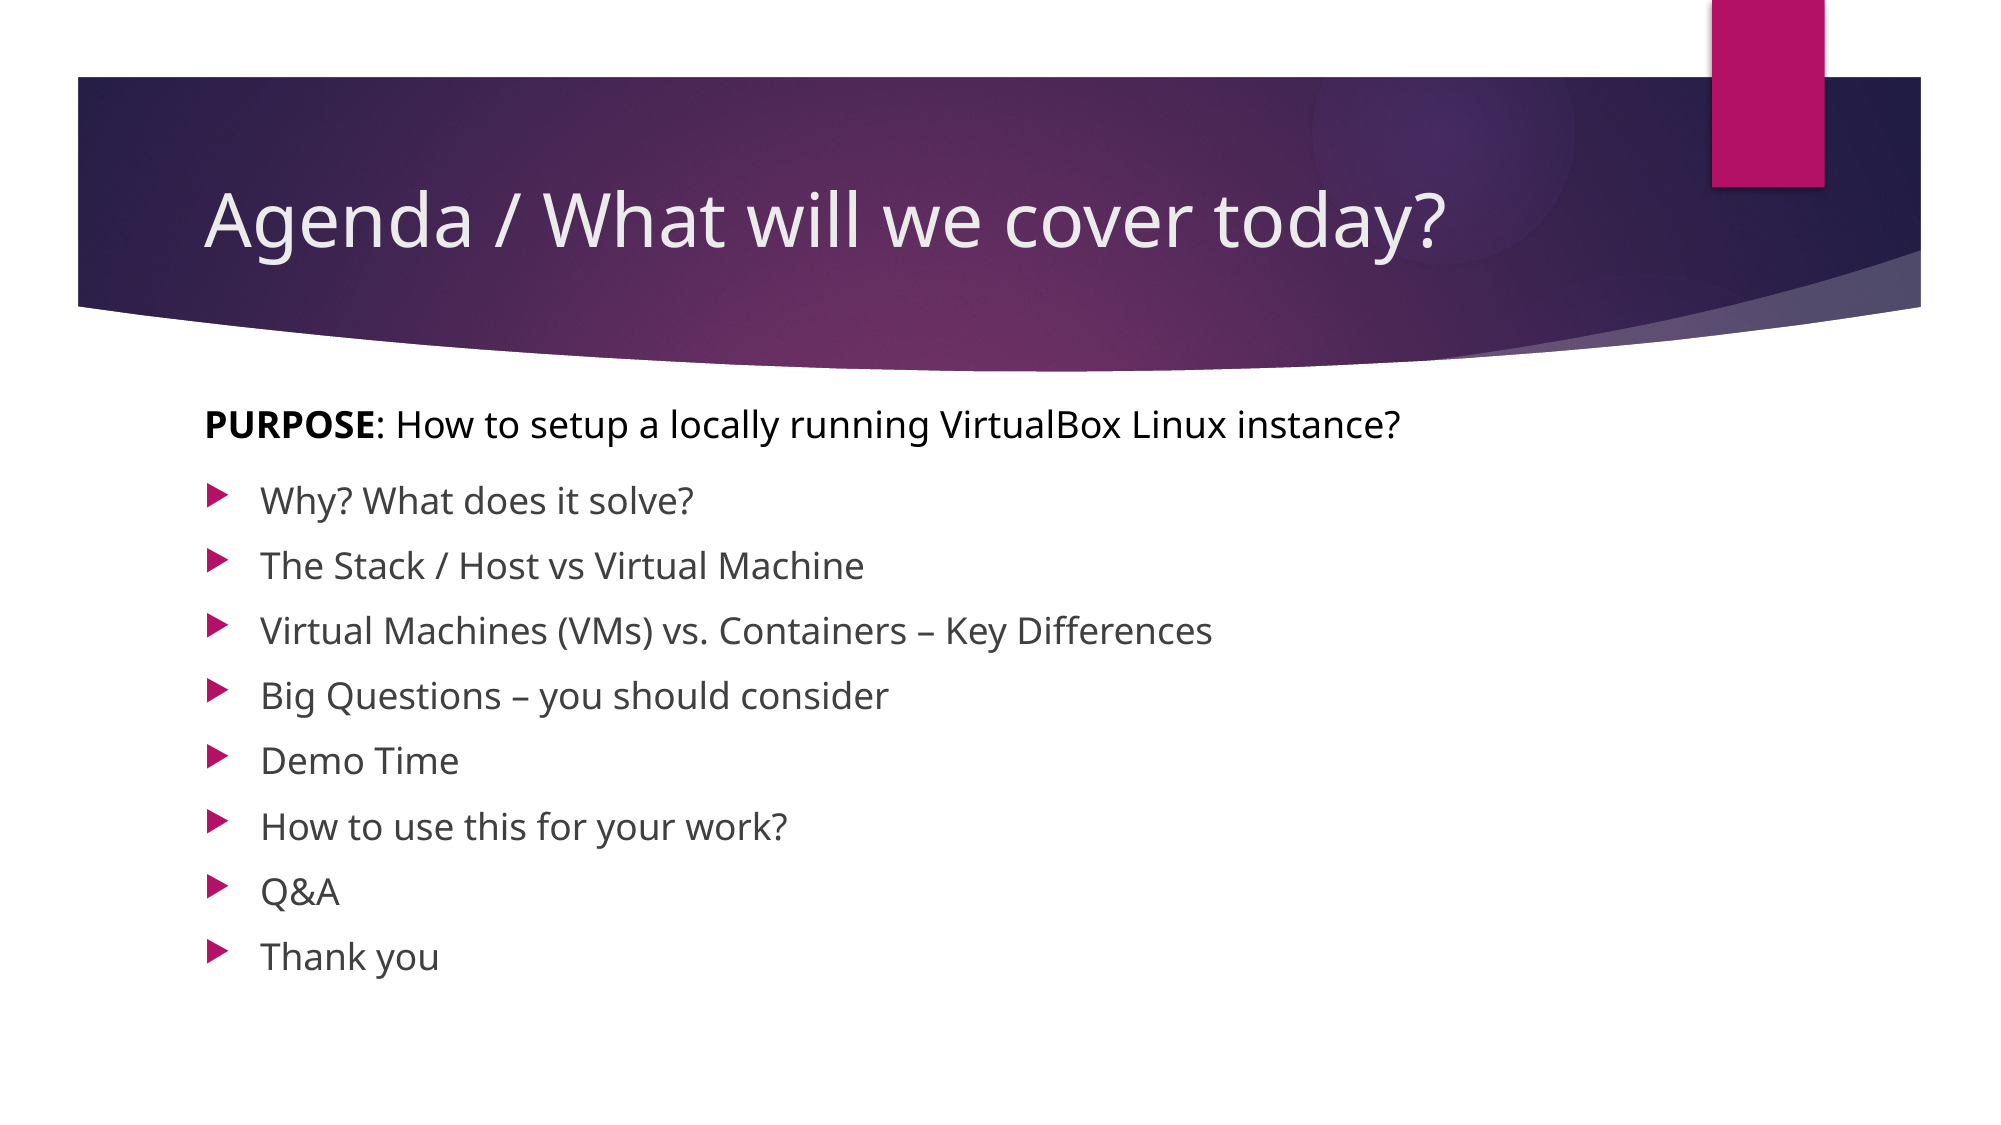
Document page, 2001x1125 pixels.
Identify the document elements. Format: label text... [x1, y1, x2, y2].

list Why? What does it solve? The Stack / Host vs Virtual Machine Virtual Machines (VMs) vs. Containers – Key Differences Big Questions – you should consider Demo Time How to use this for your work? Q&A Thank you [189, 470, 1638, 988]
title Agenda / What will we cover today? [189, 159, 1627, 276]
text_box PURPOSE: How to setup a locally running VirtualBox Linux instance? [189, 393, 1808, 454]
